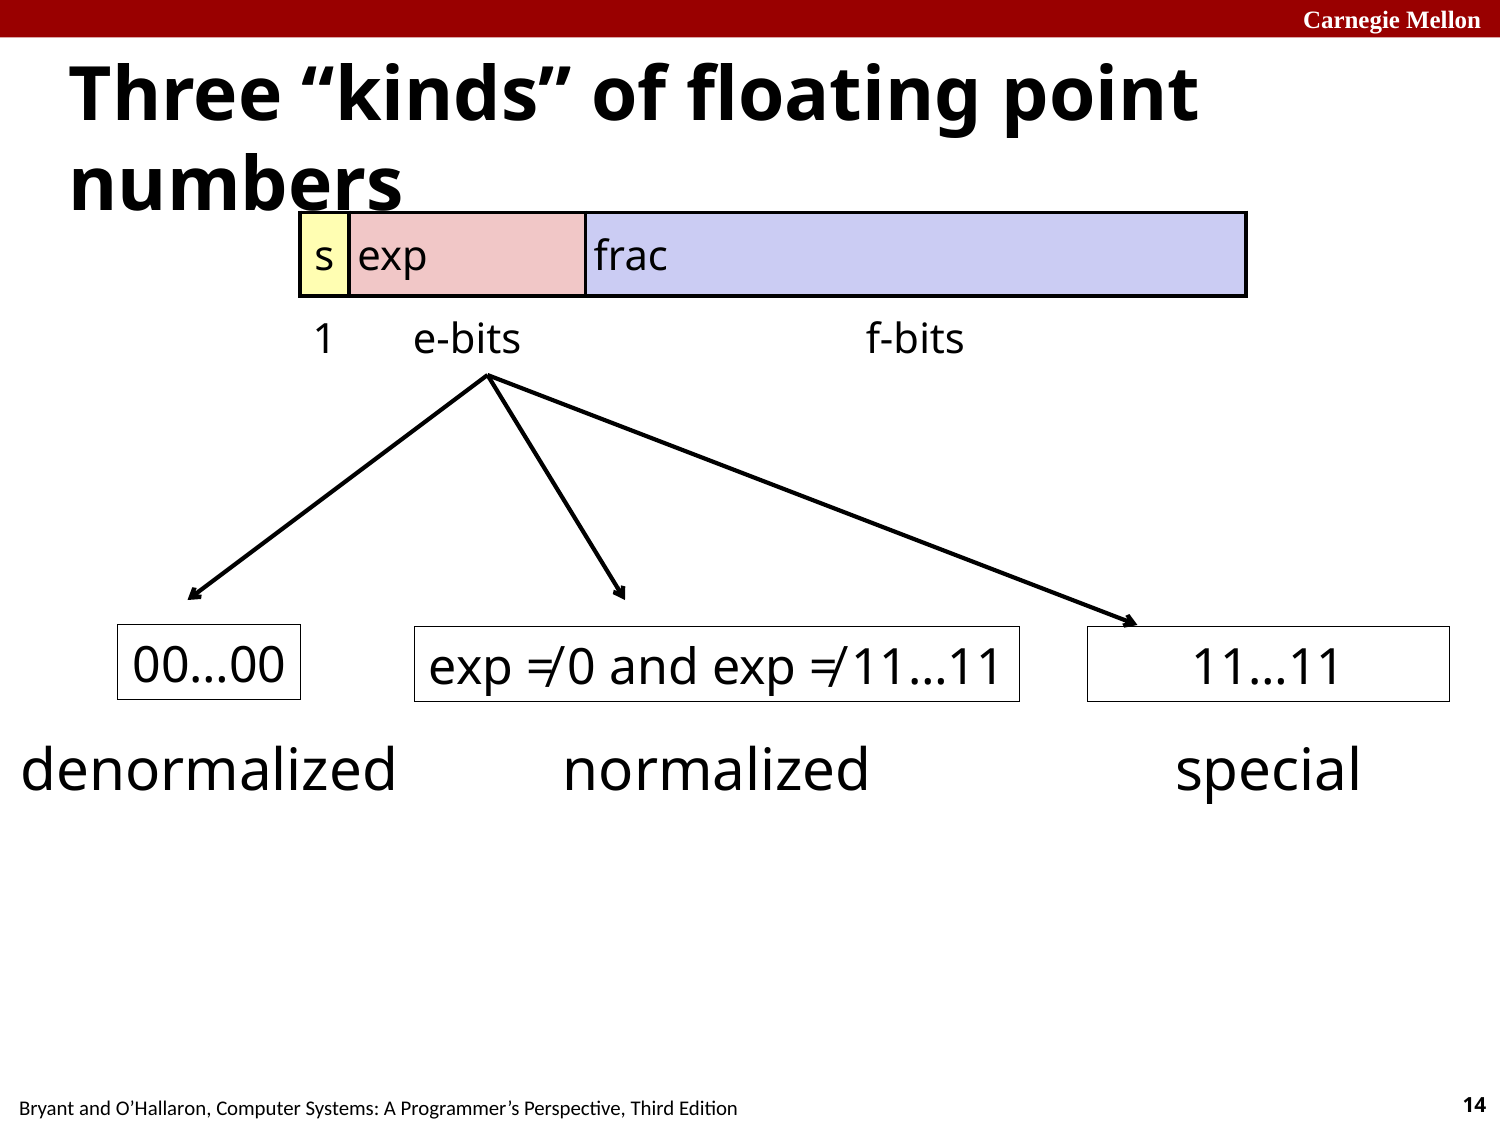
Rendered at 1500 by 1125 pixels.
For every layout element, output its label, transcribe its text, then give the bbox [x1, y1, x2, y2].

table_header s [302, 214, 347, 294]
text_box normalized [547, 725, 886, 810]
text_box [187, 374, 484, 601]
text_box 00…00 [117, 624, 301, 700]
text_box 11…11 [1087, 626, 1450, 702]
text_box special [1160, 725, 1378, 810]
table_cell f-bits [585, 298, 1246, 379]
table_cell 1 [300, 298, 349, 373]
text_box denormalized [6, 725, 413, 810]
table_header frac [587, 214, 1244, 294]
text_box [487, 374, 1138, 626]
table_header exp [351, 214, 584, 294]
title Three “kinds” of floating point numbers [62, 41, 1438, 230]
table_cell e-bits [349, 298, 585, 373]
text_box exp ≠ 0 and exp ≠ 11…11 [414, 626, 1020, 702]
